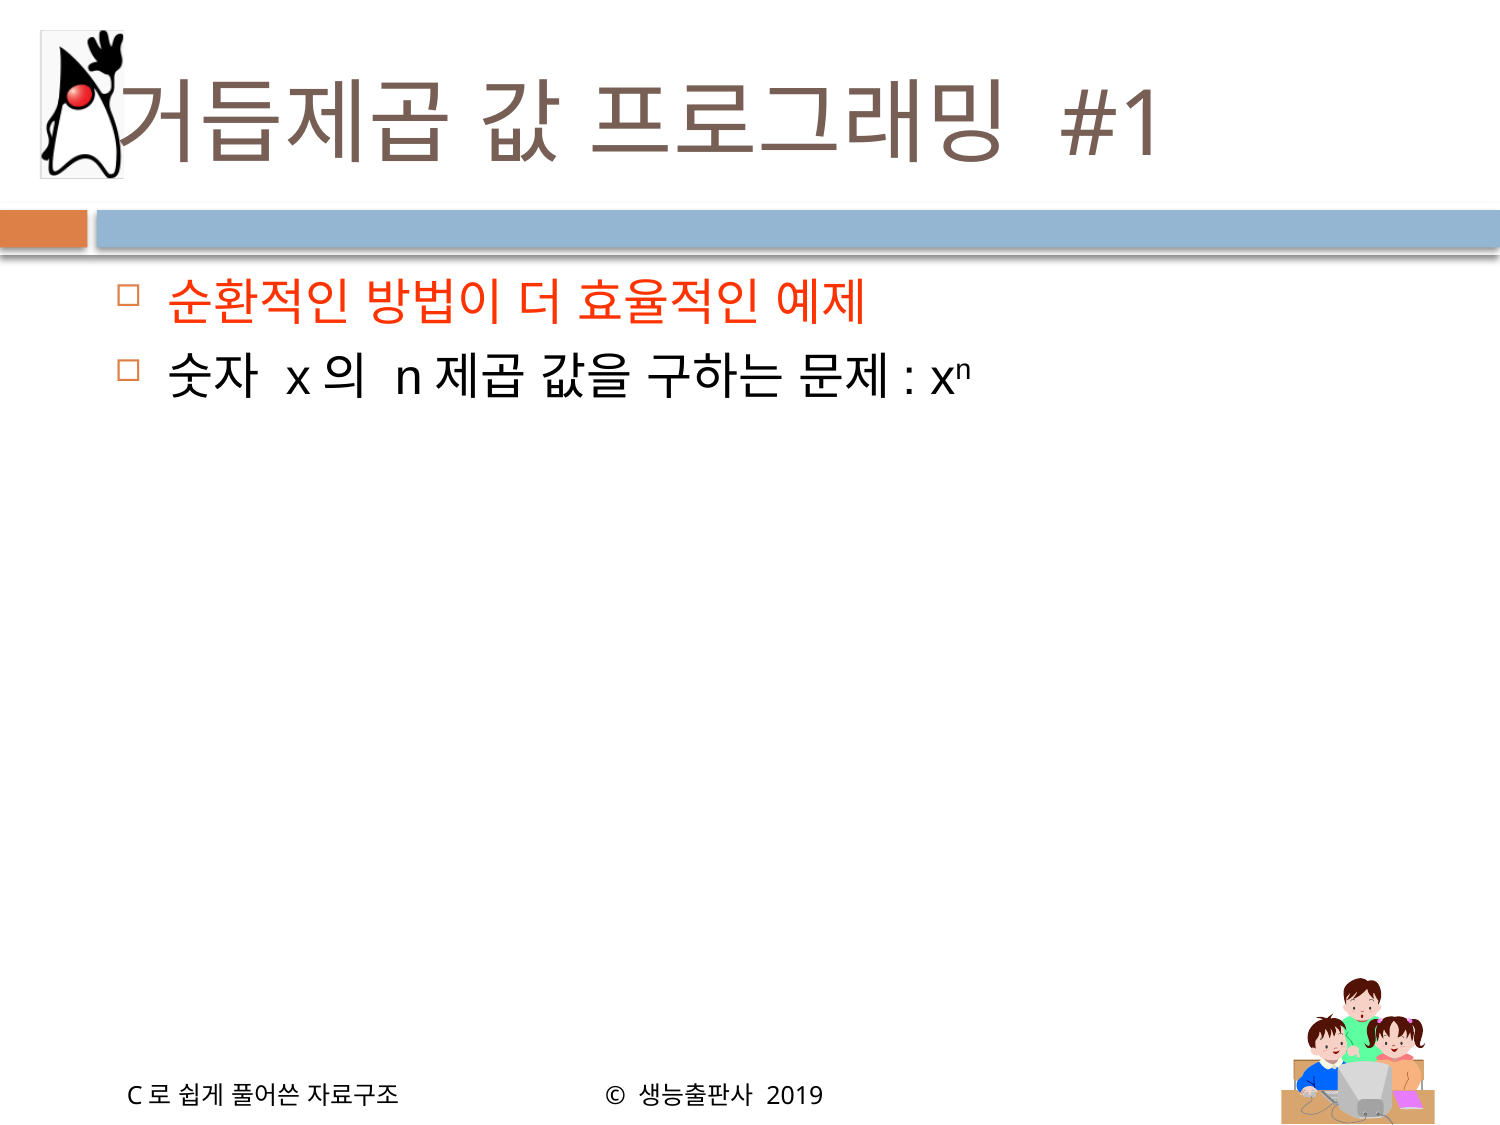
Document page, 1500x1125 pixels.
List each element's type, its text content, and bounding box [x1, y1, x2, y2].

title 거듭제곱 값 프로그래밍 #1 [100, 37, 1438, 200]
list 순환적인 방법이 더 효율적인 예제 숫자 x의 n제곱 값을 구하는 문제: xn [100, 262, 1438, 1000]
picture [39, 30, 124, 179]
